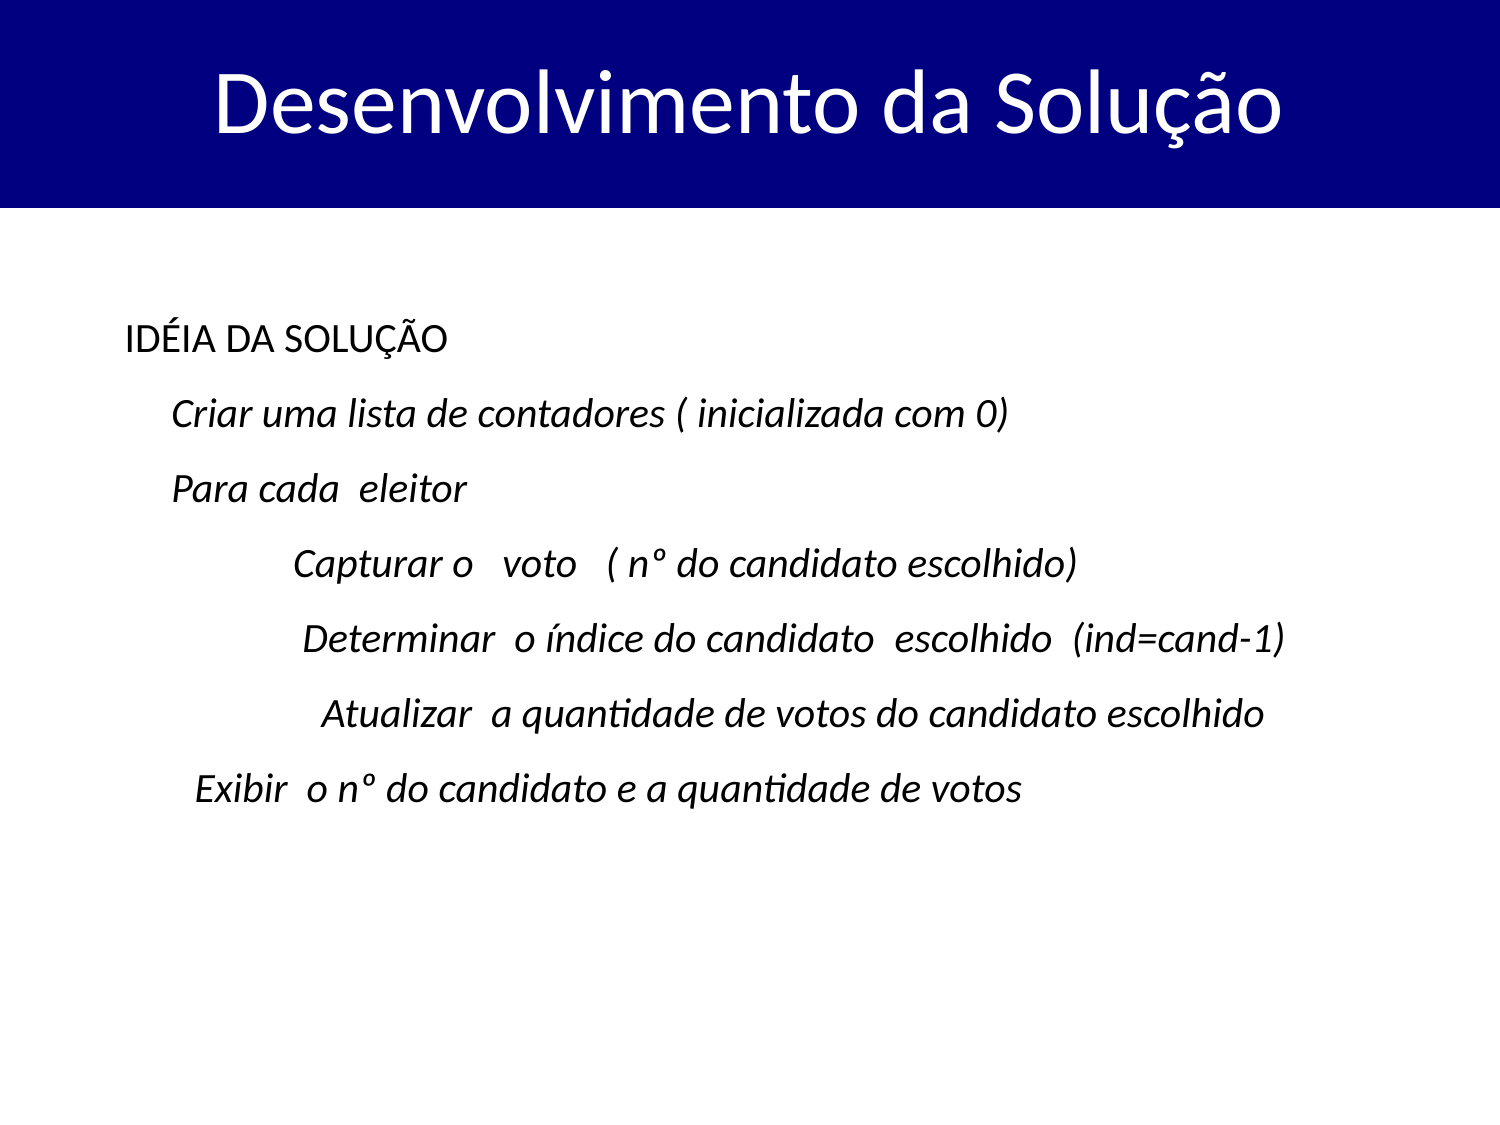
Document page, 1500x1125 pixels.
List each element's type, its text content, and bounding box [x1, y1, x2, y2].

title Desenvolvimento da Solução [0, 0, 1500, 208]
text_box IDÉIA DA SOLUÇÃO Criar uma lista de contadores ( inicializada com 0) Para cada eleitor Capturar o voto ( nº do candidato escolhido) Determinar o índice do candidato escolhido (ind=cand-1) Atualizar a quantidade de votos do candidato escolhido Exibir o nº do candidato e a quantidade de votos [100, 278, 1436, 870]
